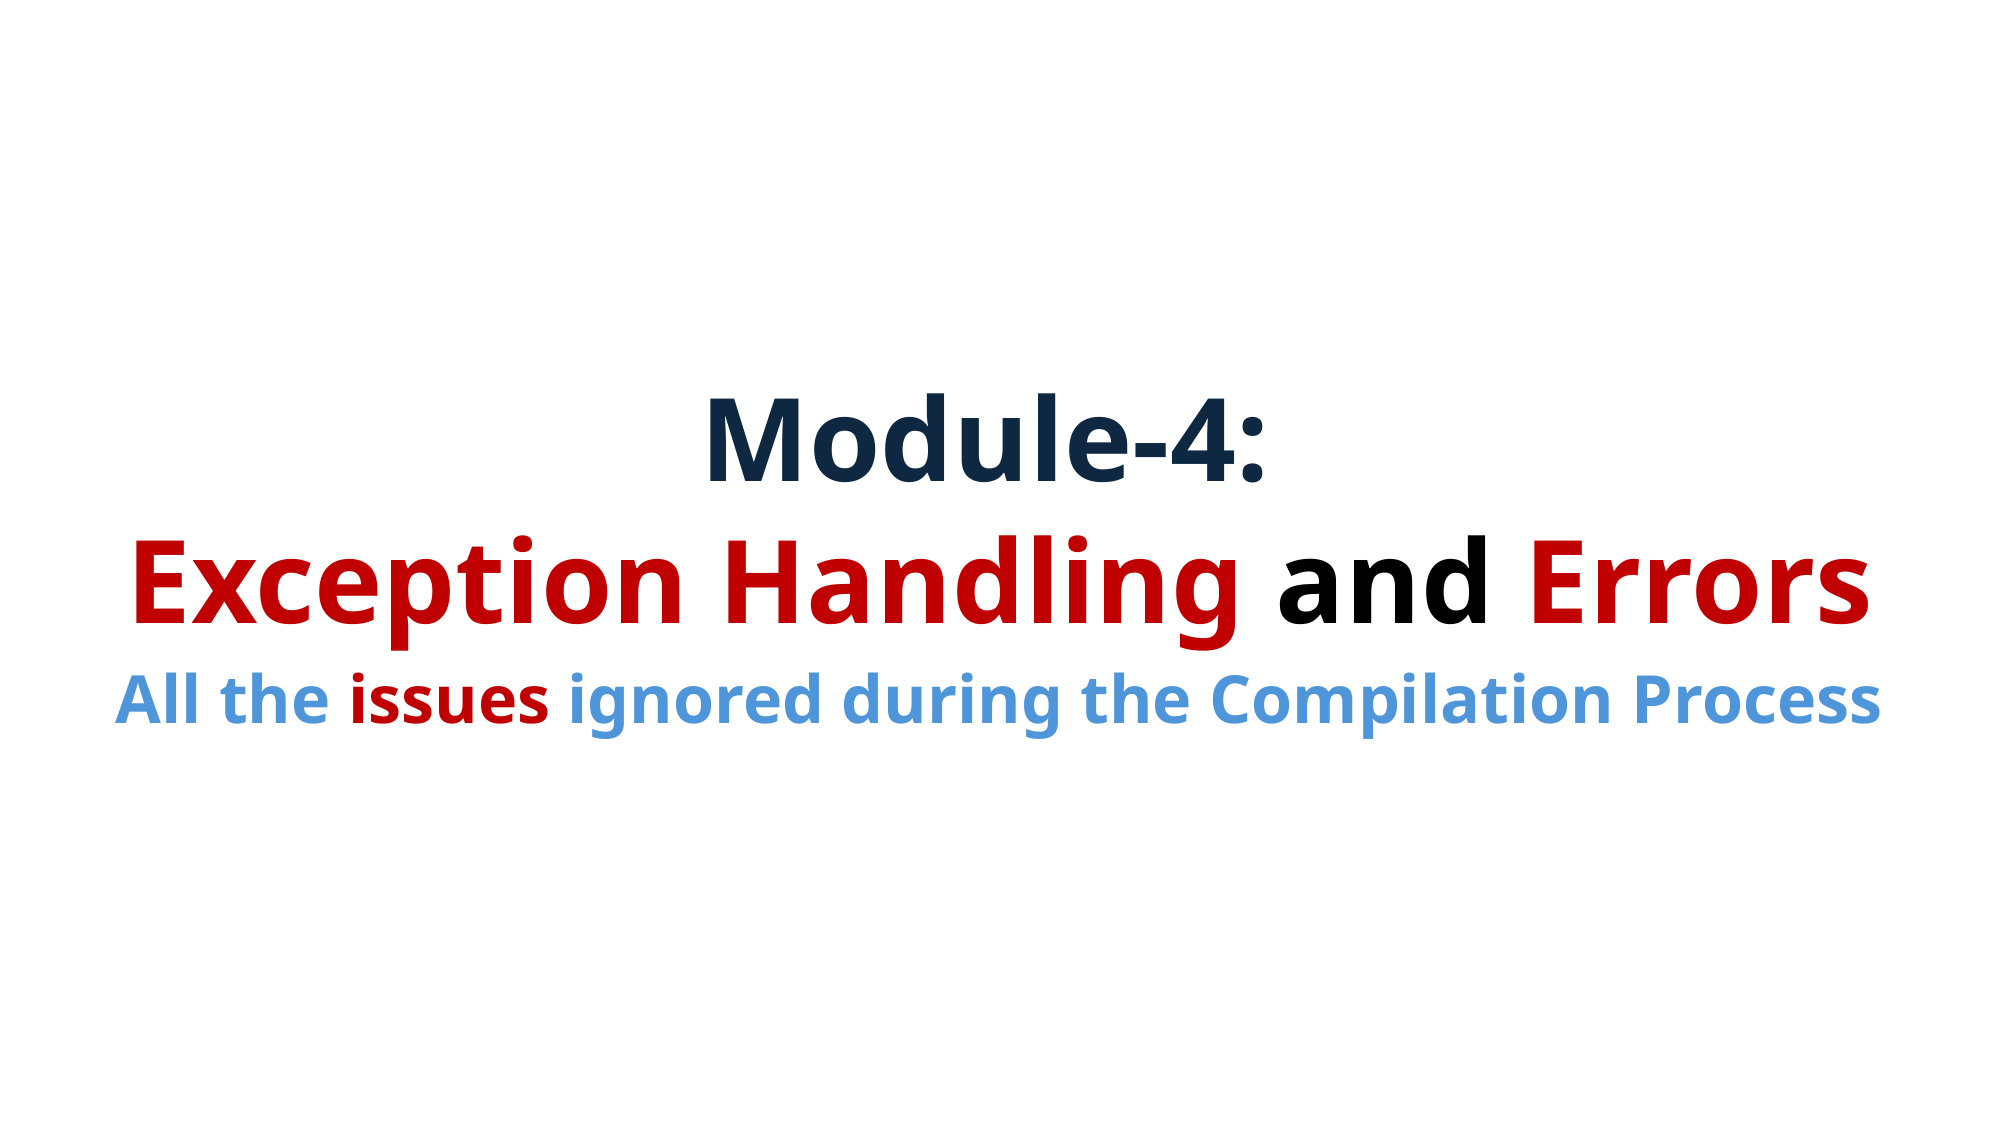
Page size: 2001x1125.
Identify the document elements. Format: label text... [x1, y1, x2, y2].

list Module-4: Exception Handling and Errors All the issues ignored during the Compilation Process [58, 374, 1942, 751]
